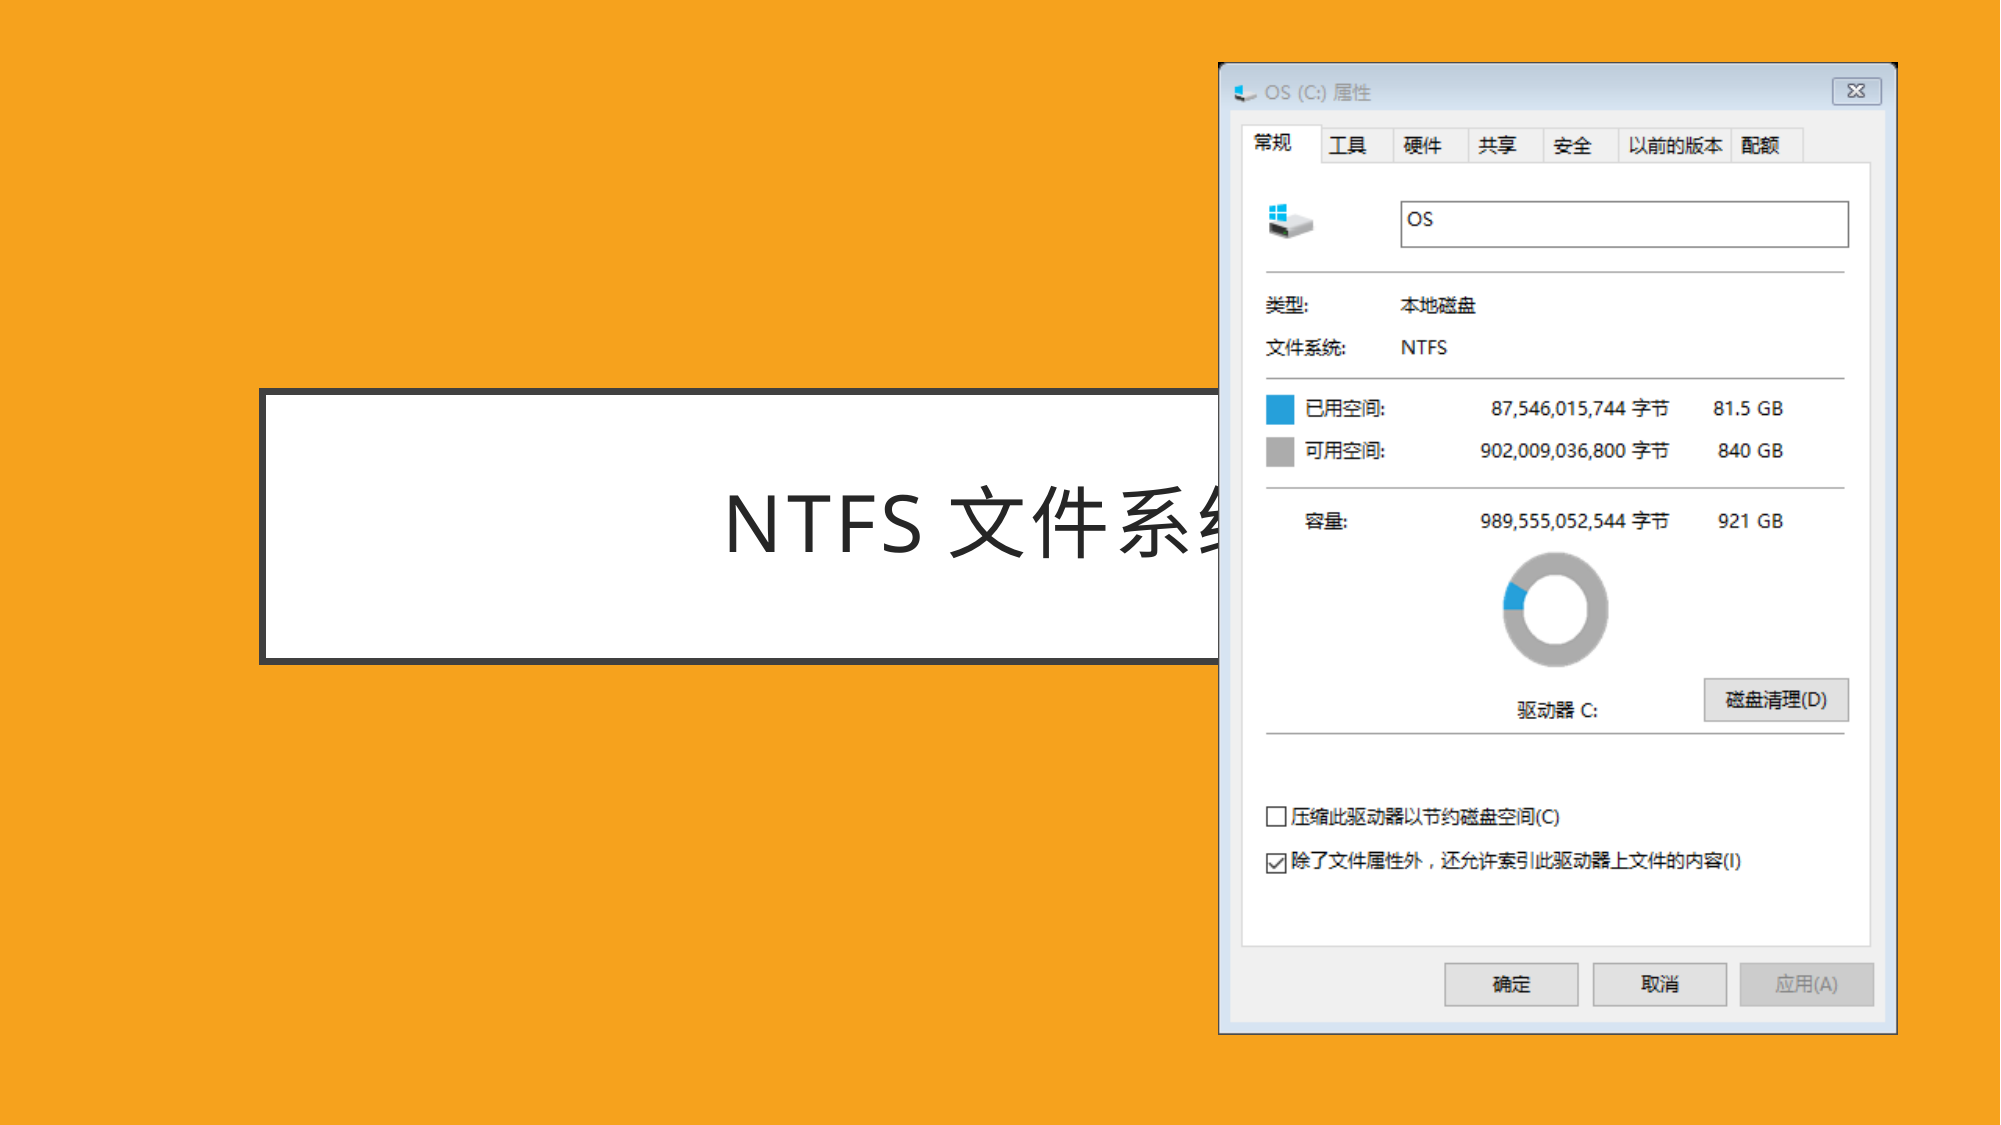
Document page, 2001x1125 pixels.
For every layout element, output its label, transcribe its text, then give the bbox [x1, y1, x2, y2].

title NTFS文件系统 [259, 388, 1217, 665]
picture [1217, 62, 1898, 1035]
